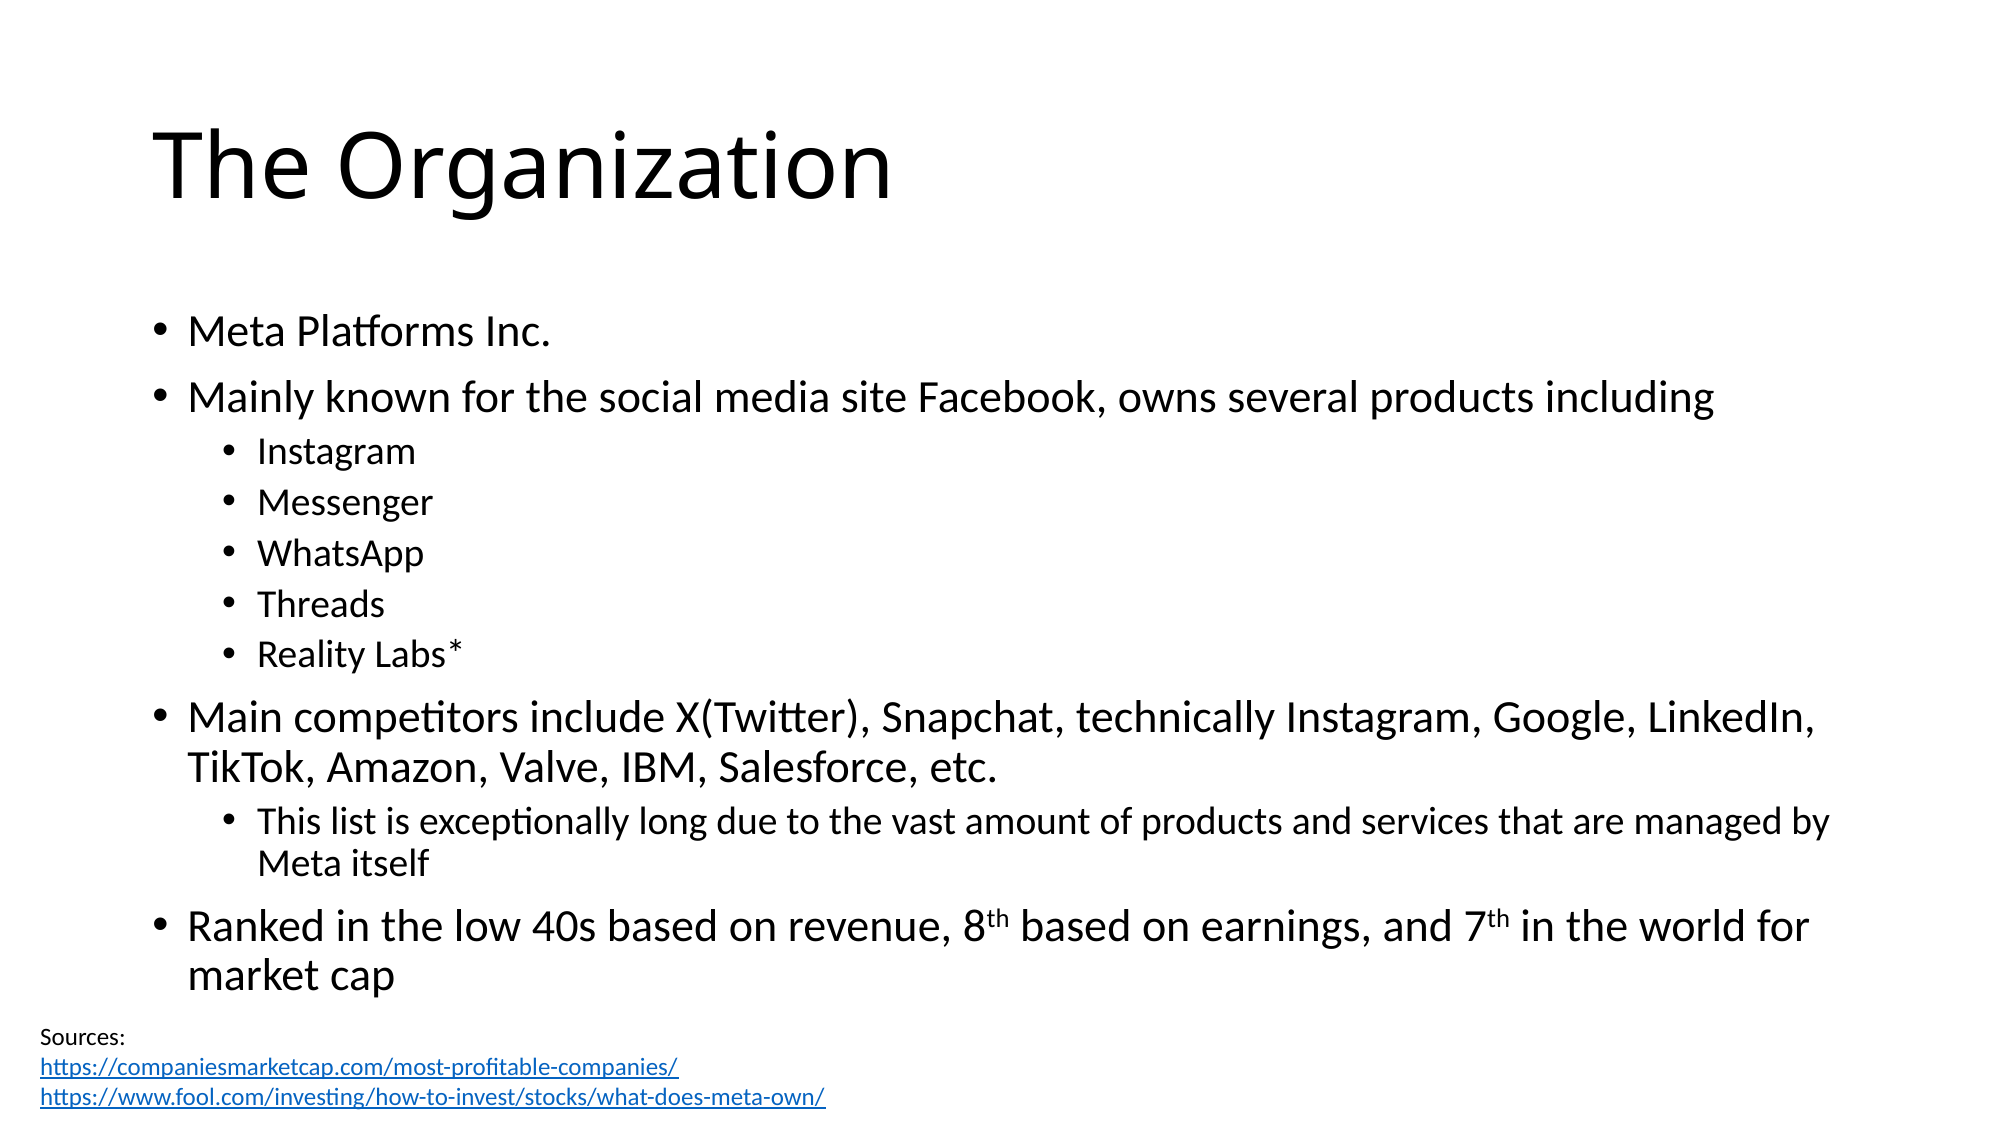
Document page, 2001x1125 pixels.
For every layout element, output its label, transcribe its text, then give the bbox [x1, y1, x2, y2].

text_box Sources: https://companiesmarketcap.com/most-profitable-companies/ https://www.fool.com/investing/how-to-invest/stocks/what-does-meta-own/ [25, 1013, 841, 1125]
title The Organization [137, 59, 1863, 278]
list Meta Platforms Inc. Mainly known for the social media site Facebook, owns several products including Instagram Messenger WhatsApp Threads Reality Labs* Main competitors include X(Twitter), Snapchat, technically Instagram, Google, LinkedIn, TikTok, Amazon, Valve, IBM, Salesforce, etc. This list is exceptionally long due to the vast amount of products and services that are managed by Meta itself Ranked in the low 40s based on revenue, 8th based on earnings, and 7th in the world for market cap [137, 299, 1863, 1014]
